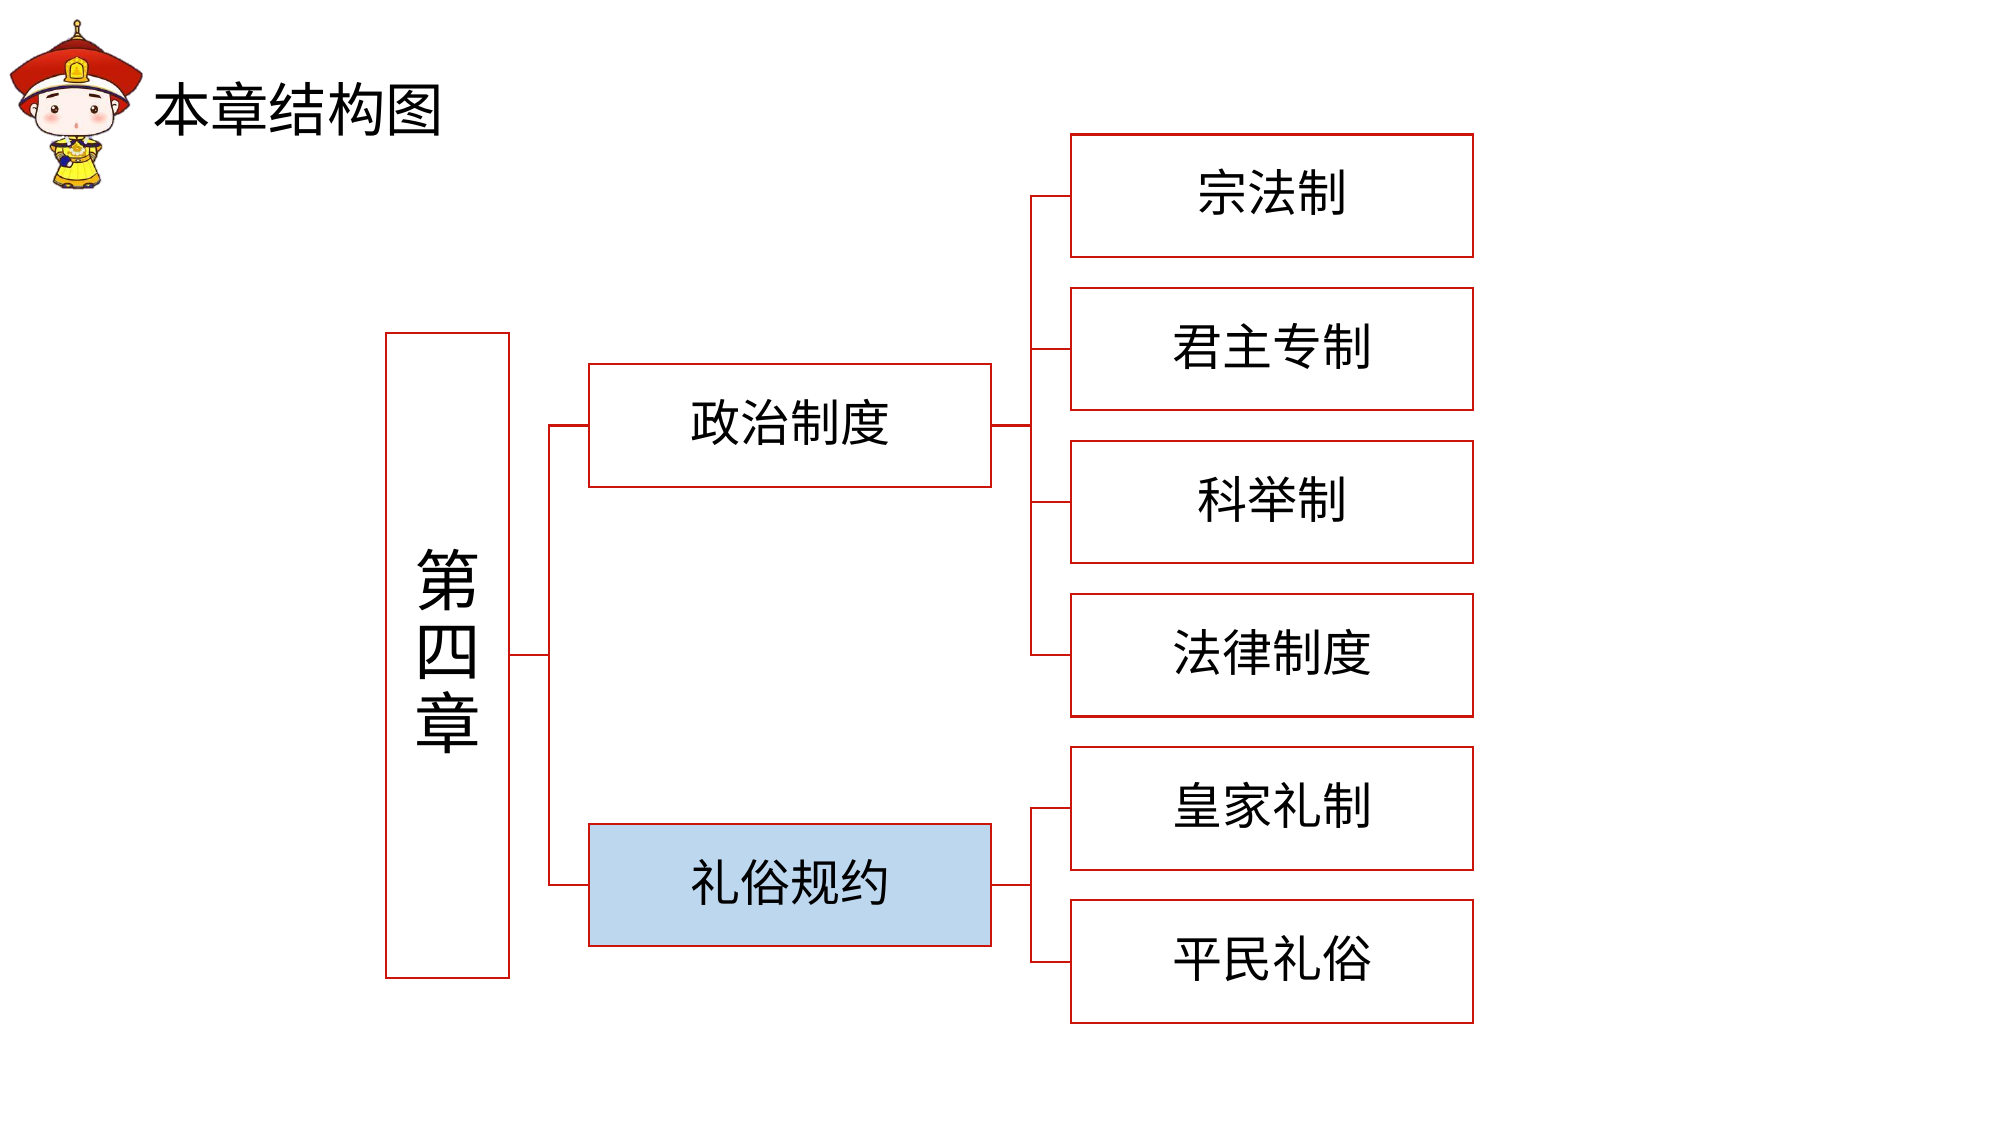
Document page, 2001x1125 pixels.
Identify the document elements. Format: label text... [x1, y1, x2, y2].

title 本章结构图 [137, 59, 1863, 166]
picture [0, 9, 149, 211]
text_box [386, 134, 1474, 1023]
